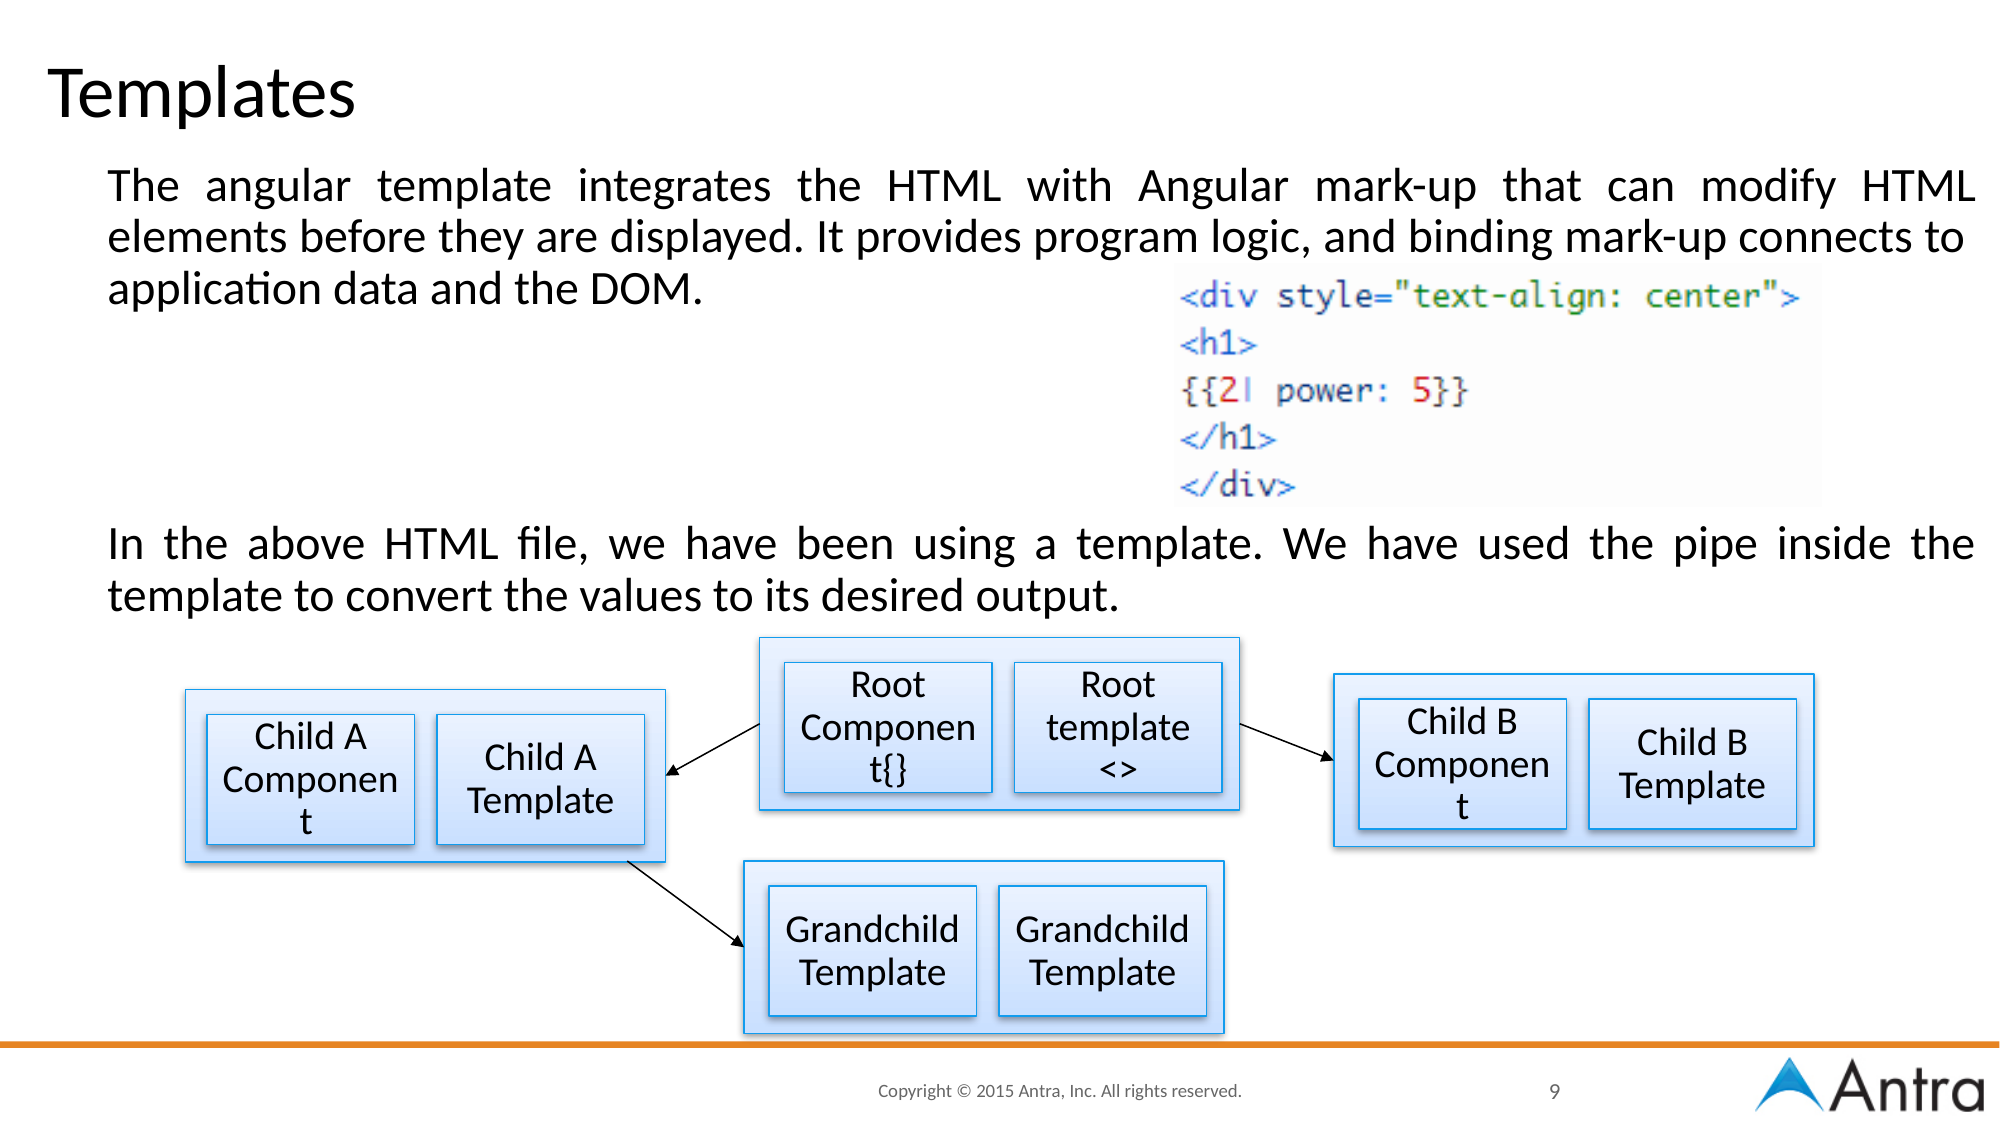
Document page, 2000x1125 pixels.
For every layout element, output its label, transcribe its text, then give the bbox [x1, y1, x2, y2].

text_box Root Component{} [784, 662, 993, 793]
text_box Child B Template [1588, 698, 1797, 830]
text_box Grandchild Template [768, 885, 977, 1017]
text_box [627, 860, 745, 948]
text_box Child B Component [1358, 698, 1567, 830]
text_box [743, 860, 1225, 1034]
slide_number 9 [1498, 1075, 1561, 1106]
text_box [1239, 723, 1335, 761]
picture [1744, 1048, 1994, 1122]
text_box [665, 723, 760, 776]
text_box [759, 637, 1240, 811]
text_box Child A Template [436, 714, 645, 845]
text_box Grandchild Template [998, 885, 1207, 1017]
text_box [185, 689, 666, 863]
text_box Root template <> [1014, 662, 1223, 793]
text_box [1333, 673, 1815, 847]
text_box Child A Component [206, 714, 415, 845]
title Templates [47, 47, 1873, 133]
picture [1174, 263, 1823, 508]
list The angular template integrates the HTML with Angular mark-up that can modify HTML elements before they are displayed. It provides program logic, and binding mark-up connects to application data and the DOM. In the above HTML file, we have been using a template. We have used the pipe inside the template to convert the values to its desired output. [107, 159, 1980, 810]
